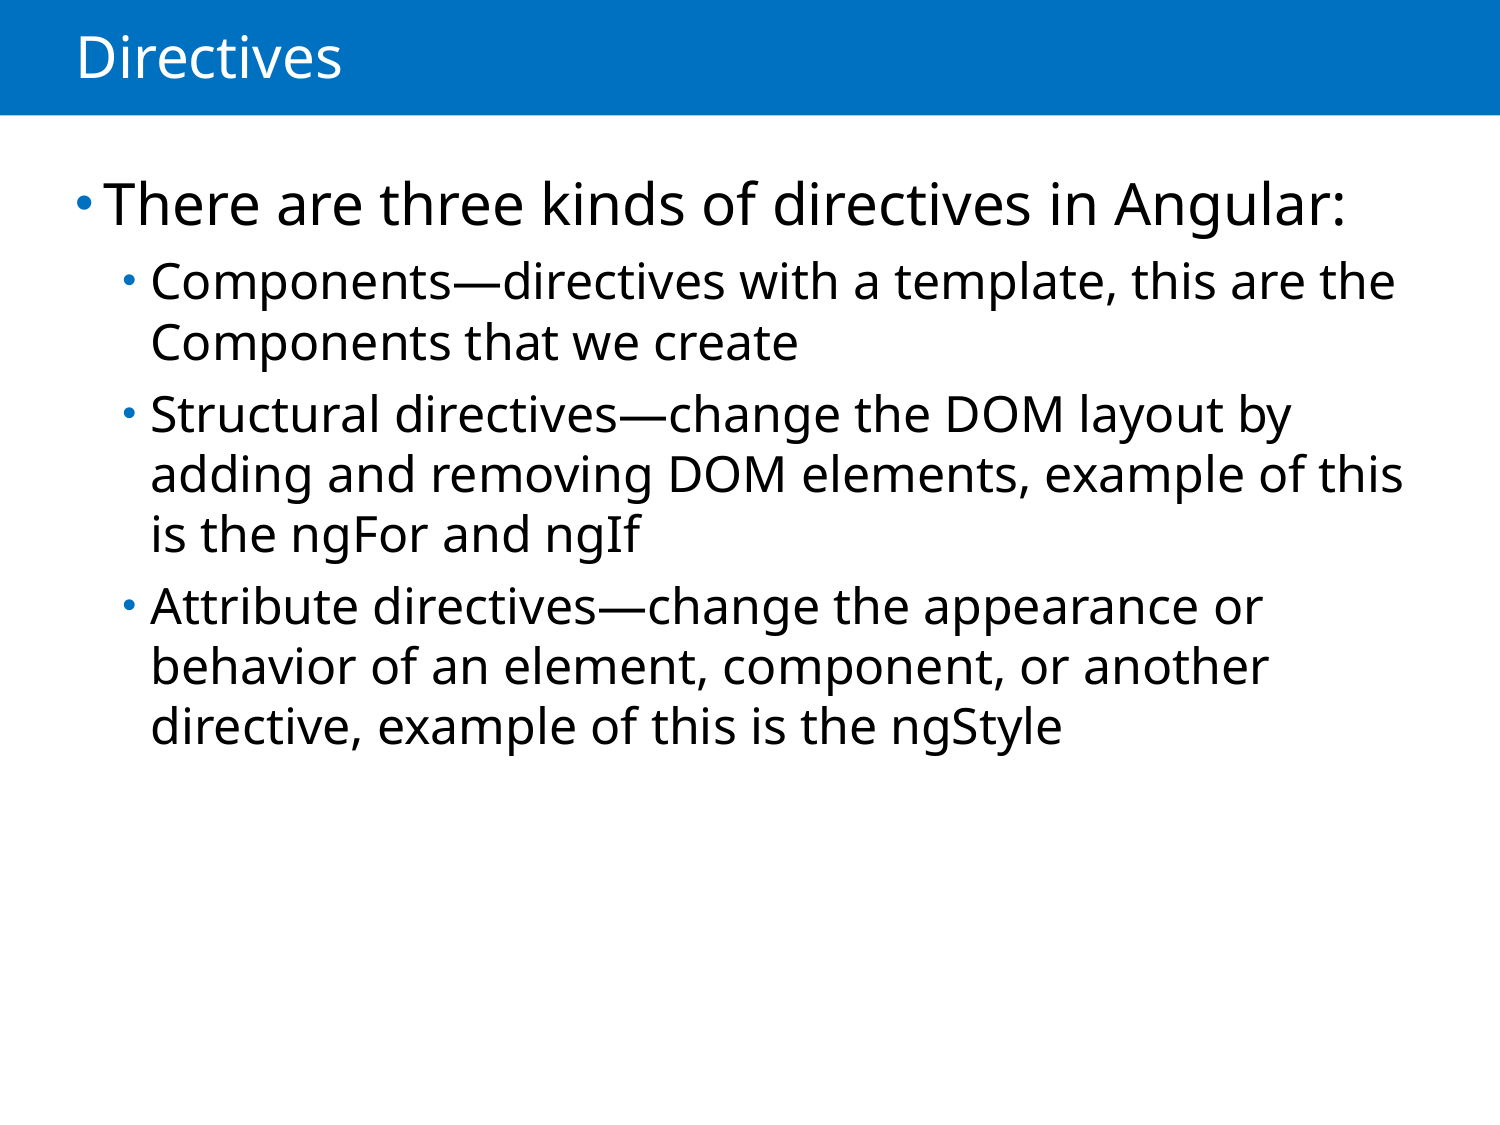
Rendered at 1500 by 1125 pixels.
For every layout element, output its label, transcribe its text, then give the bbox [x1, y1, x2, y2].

list There are three kinds of directives in Angular: Components—directives with a template, this are the Components that we create Structural directives—change the DOM layout by adding and removing DOM elements, example of this is the ngFor and ngIf Attribute directives—change the appearance or behavior of an element, component, or another directive, example of this is the ngStyle [74, 167, 1408, 1013]
title Directives [75, 0, 1351, 122]
